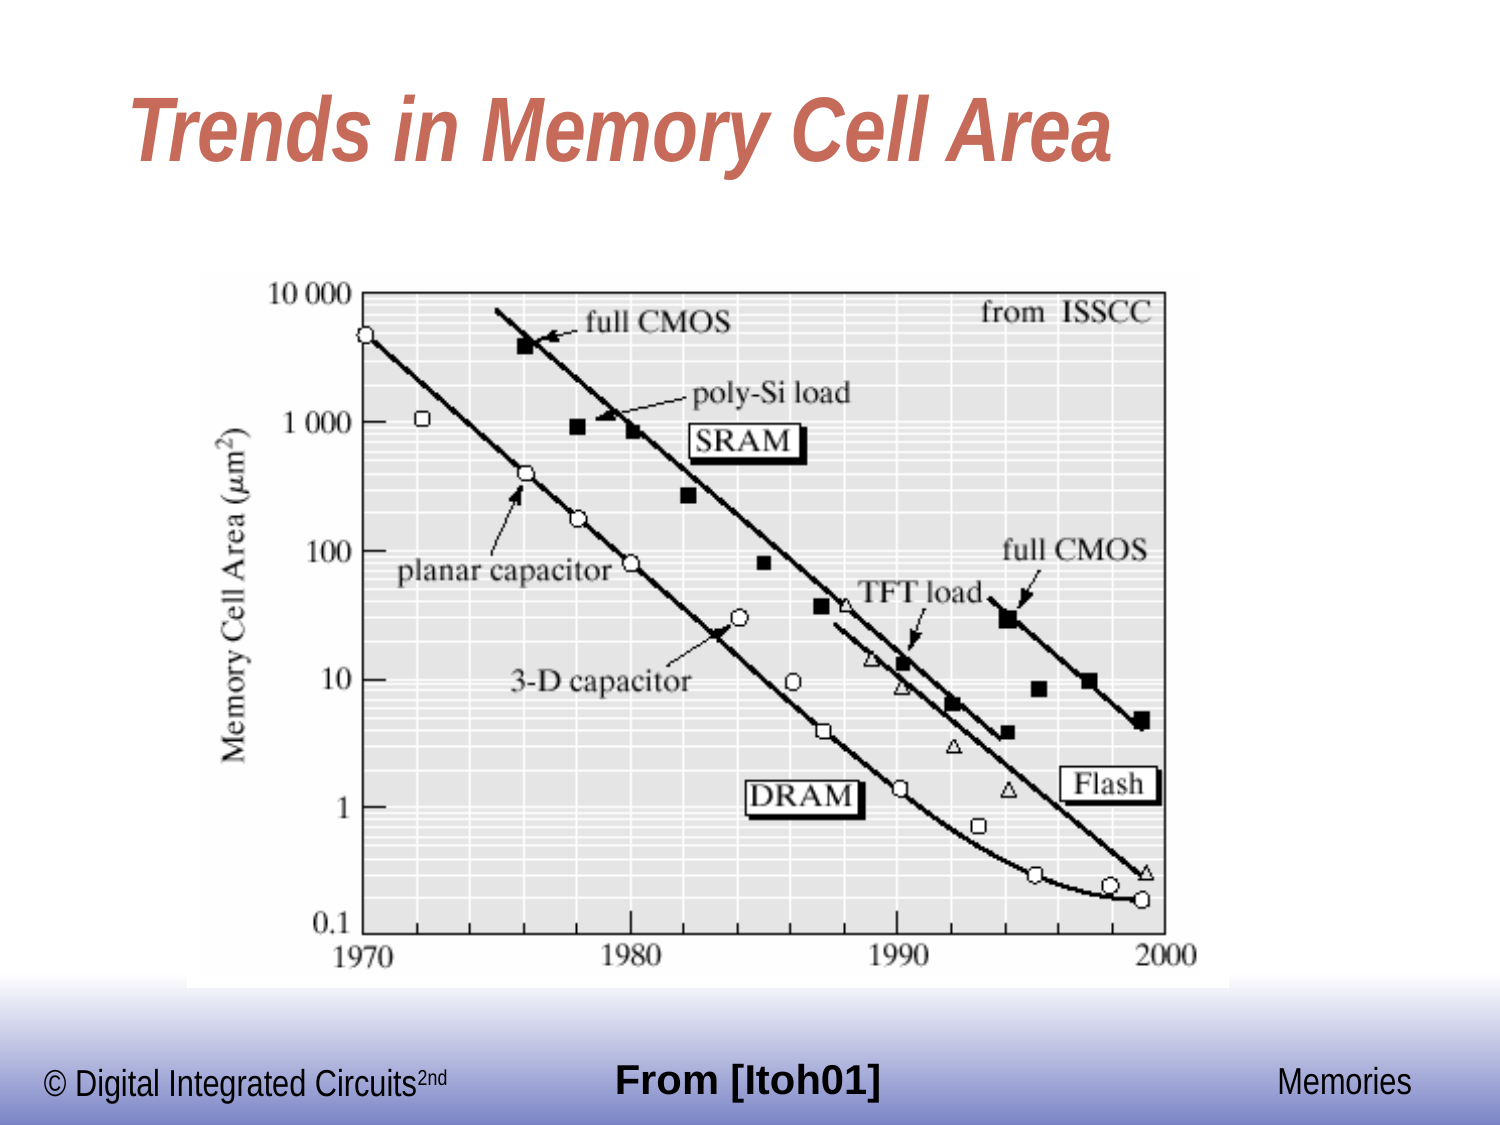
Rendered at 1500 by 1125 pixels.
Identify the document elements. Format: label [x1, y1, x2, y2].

text_box [599, 1045, 897, 1111]
title [112, 62, 1388, 188]
list [187, 262, 1229, 988]
